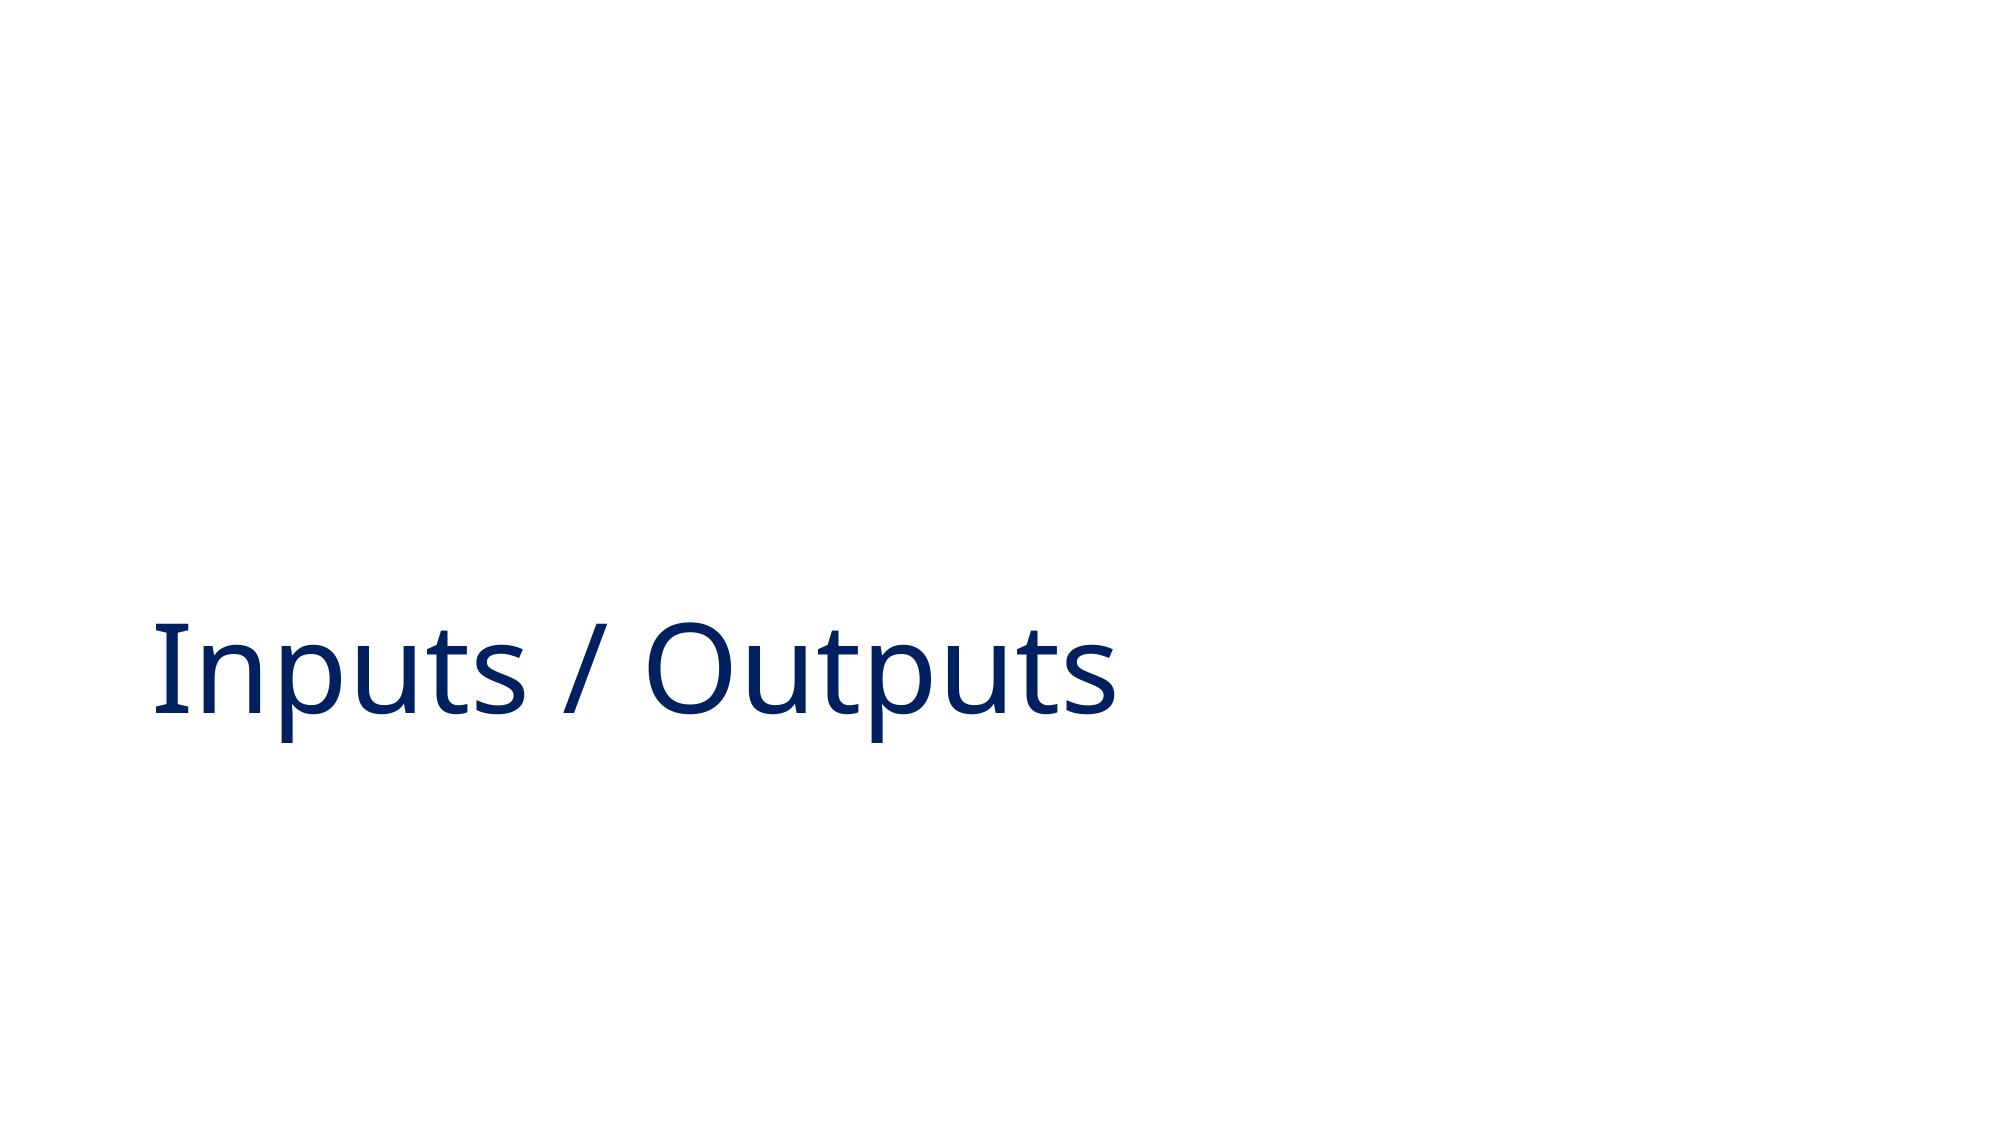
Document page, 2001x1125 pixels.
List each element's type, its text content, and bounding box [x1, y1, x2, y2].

title Inputs / Outputs [136, 280, 1862, 749]
